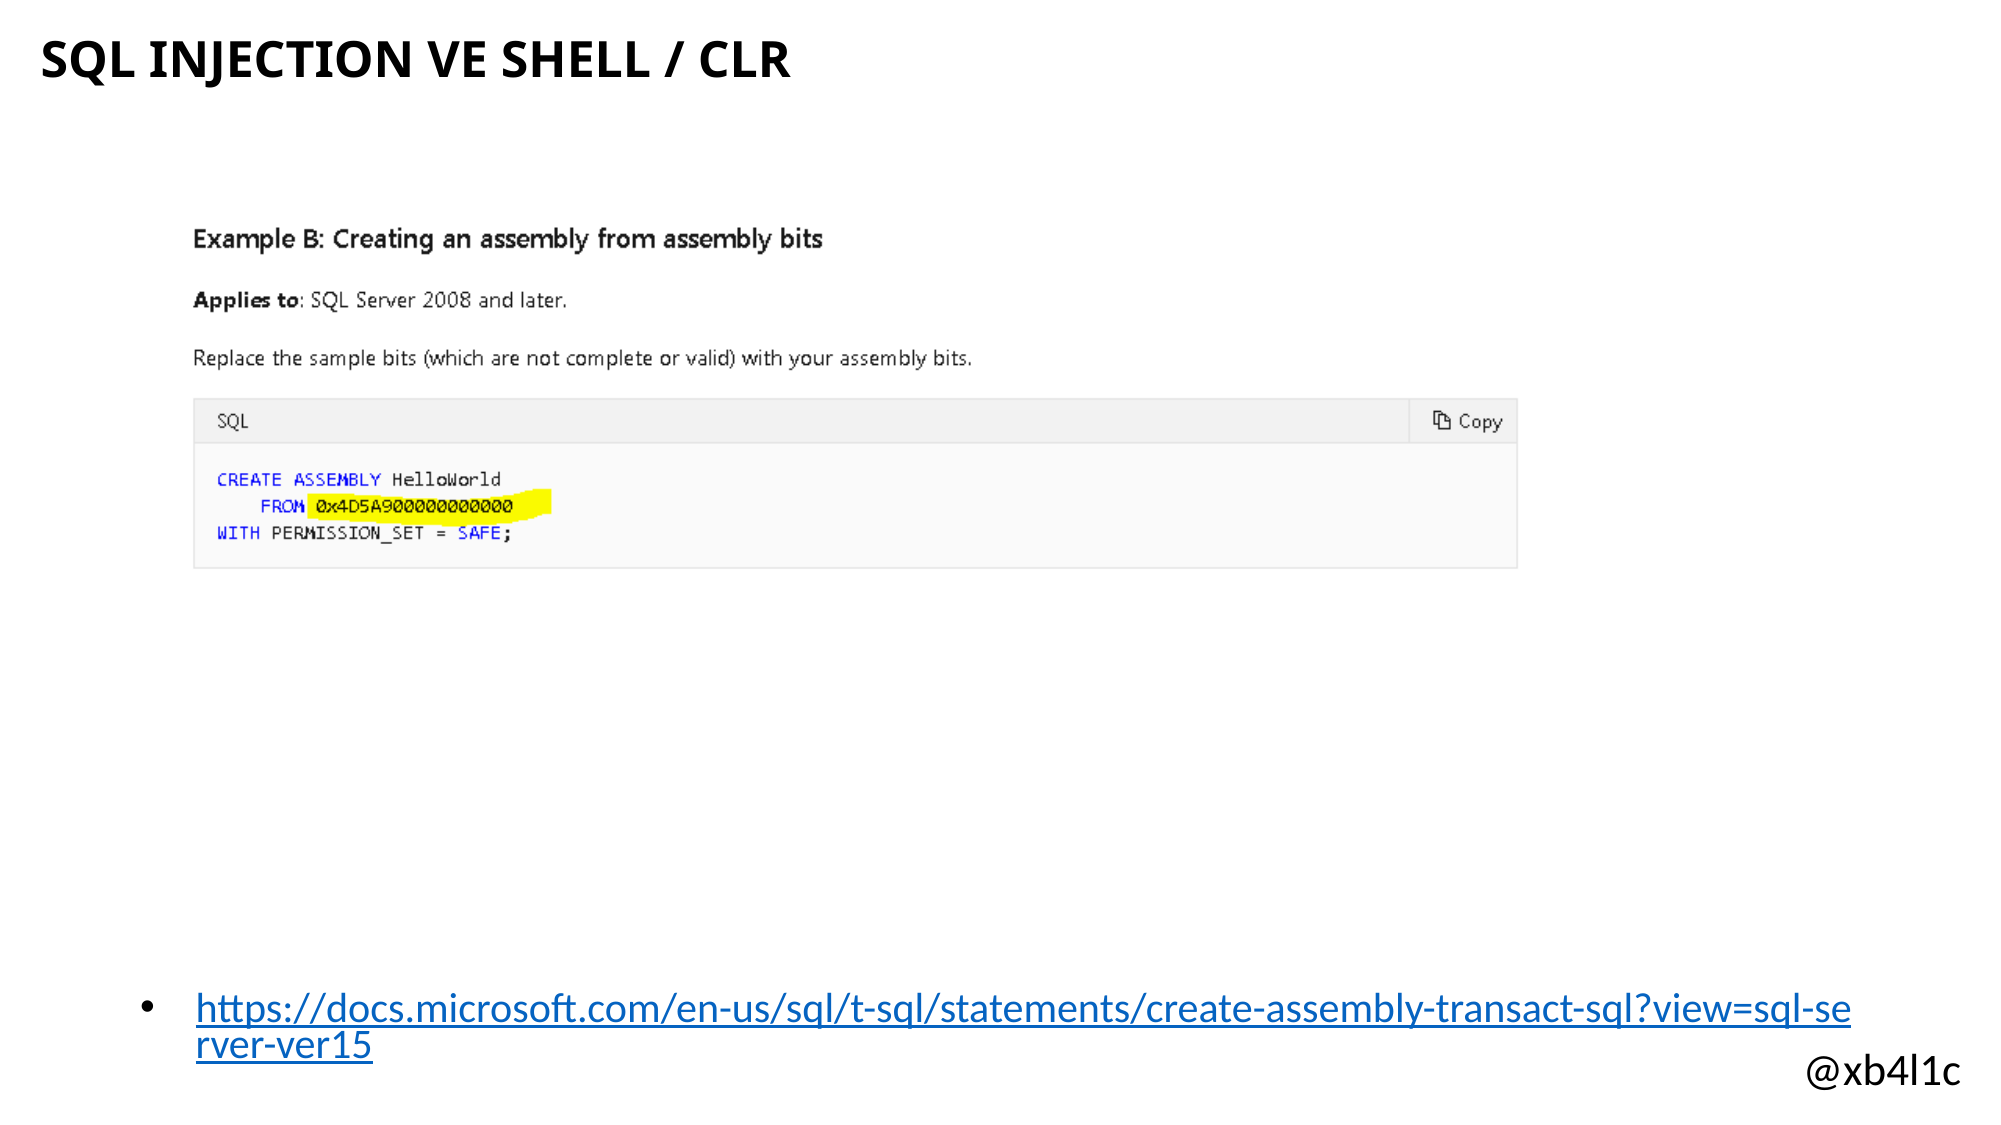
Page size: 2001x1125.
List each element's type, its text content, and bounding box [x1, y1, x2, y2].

text_box https://docs.microsoft.com/en-us/sql/t-sql/statements/create-assembly-transact-sql?view=sql-server-ver15 [125, 220, 1870, 1040]
subtitle @xb4l1c [1787, 1039, 1978, 1105]
picture [181, 220, 1526, 580]
title SQL INJECTION VE SHELL / CLR [25, 24, 1526, 96]
